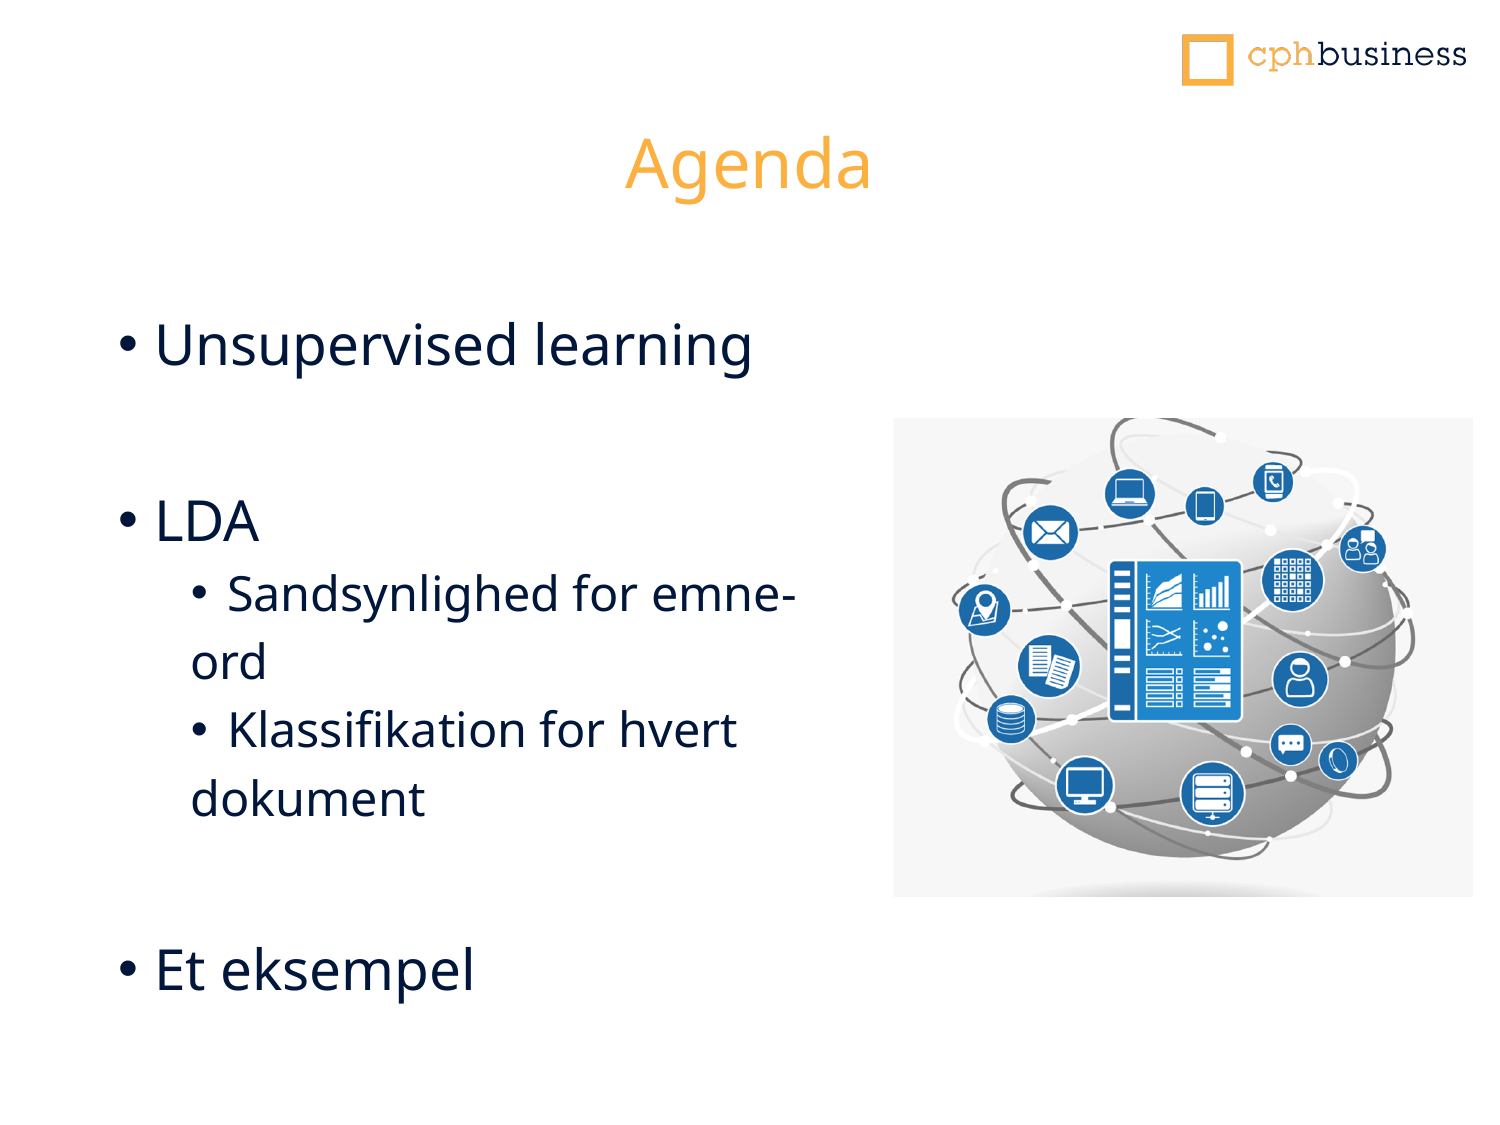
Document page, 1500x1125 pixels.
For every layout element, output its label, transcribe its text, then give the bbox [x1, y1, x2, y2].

title Agenda [103, 112, 1397, 221]
picture [1131, 0, 1500, 137]
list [893, 418, 1473, 897]
list Unsupervised learning LDA Sandsynlighed for emne- ord Klassifikation for hvert dokument Et eksempel [103, 301, 1059, 1014]
